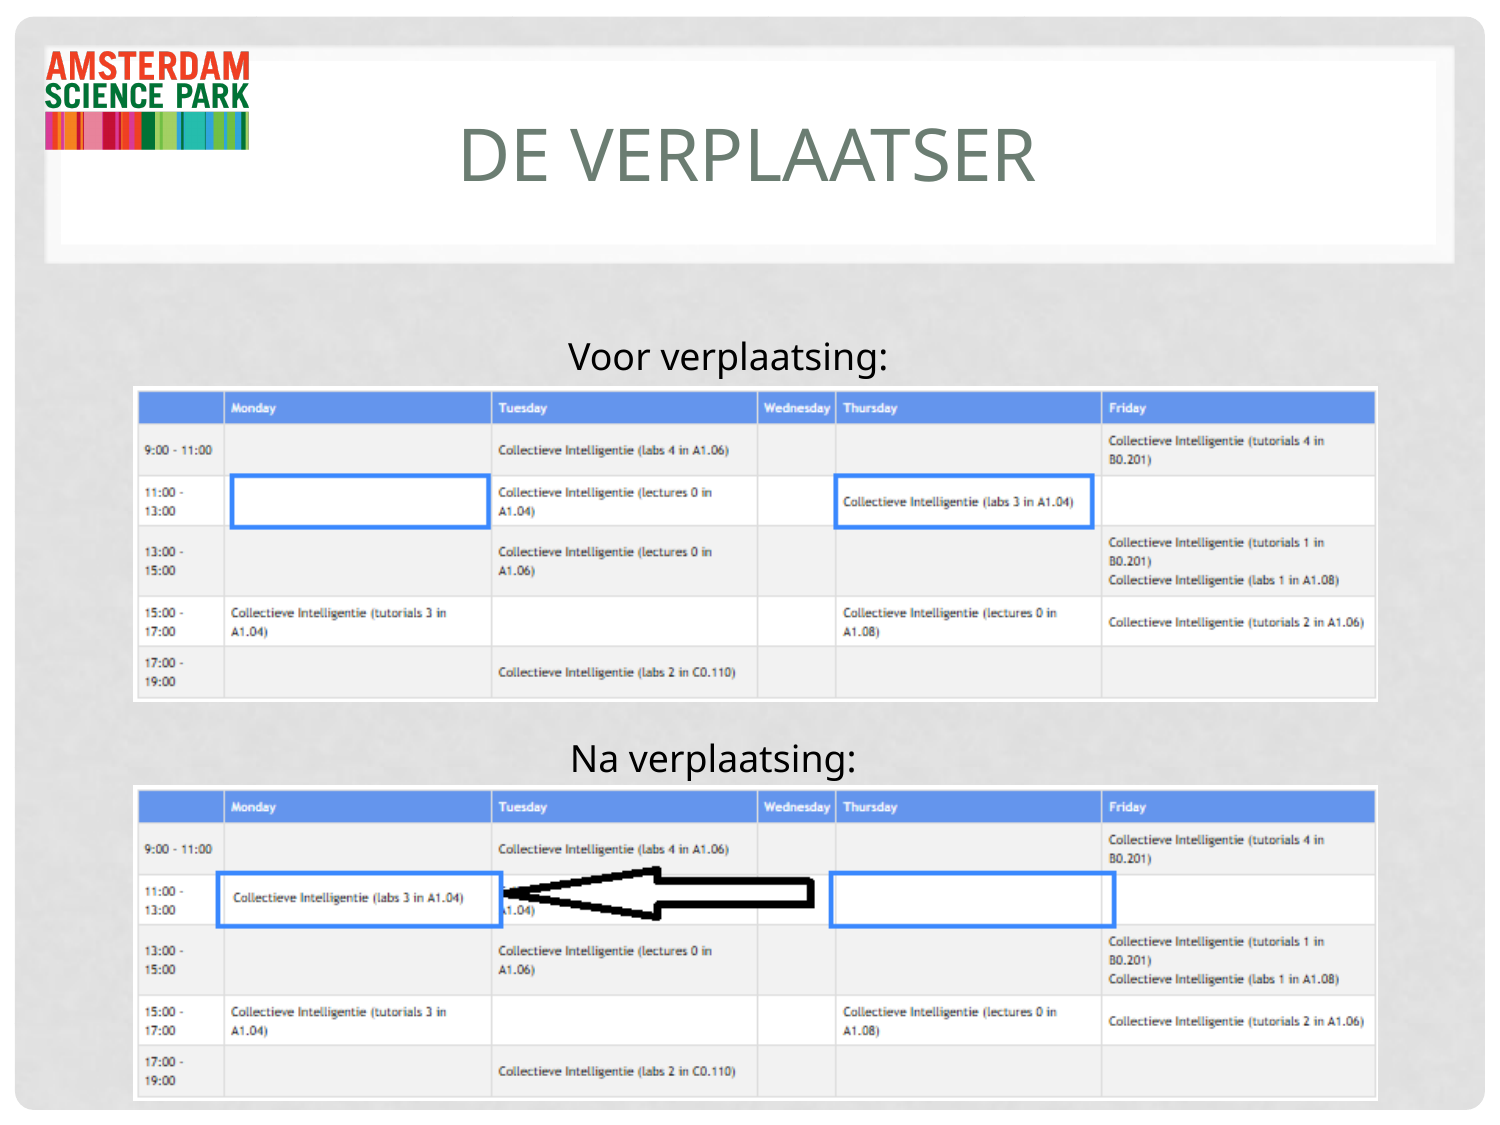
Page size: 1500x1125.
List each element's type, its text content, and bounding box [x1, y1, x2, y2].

picture [45, 51, 249, 150]
text_box Voor verplaatsing: [553, 325, 904, 386]
text_box Na verplaatsing: [555, 727, 872, 784]
picture [133, 386, 1378, 703]
picture [133, 784, 1378, 1102]
title De verplaatser [69, 66, 1425, 238]
